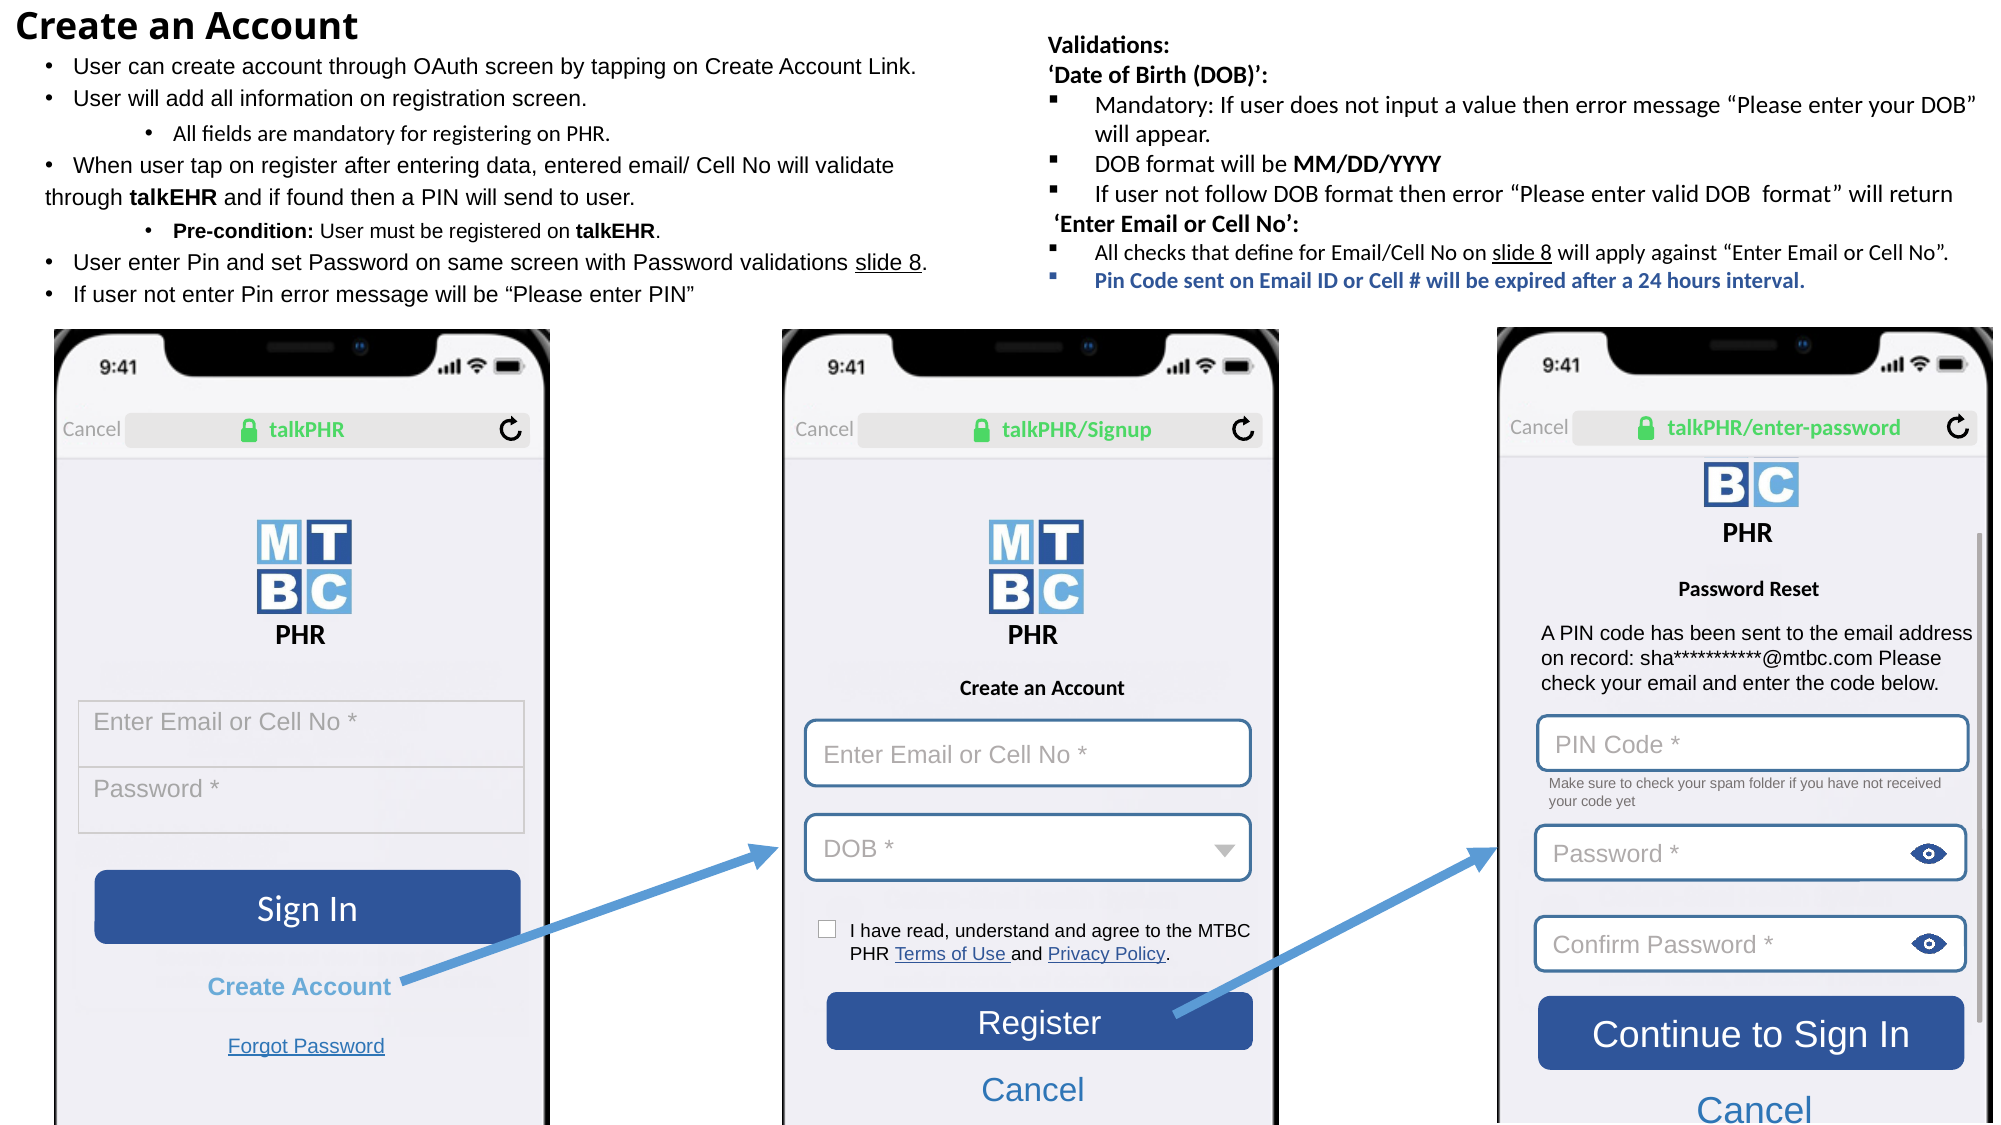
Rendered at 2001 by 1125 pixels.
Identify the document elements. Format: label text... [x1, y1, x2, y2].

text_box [400, 847, 779, 982]
picture [1909, 924, 1948, 963]
picture [245, 510, 359, 624]
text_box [778, 329, 1279, 1125]
title Create an Account [0, 0, 2000, 55]
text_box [1174, 847, 1498, 1015]
text_box Validations: ‘Date of Birth (DOB)’: Mandatory: If user does not input a value then error message “Please enter your DOB” will appear. DOB format will be MM/DD/YYYY If user not follow DOB format then error “Please enter valid DOB format” will return ‘Enter Email or Cell No’: All checks that define for Email/Cell No on slide 8 will apply against “Enter Email or Cell No”. Pin Code sent on Email ID or Cell # will be expired after a 24 hours interval. [1033, 20, 1999, 360]
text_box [46, 329, 550, 1125]
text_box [1493, 327, 1997, 1125]
list User can create account through OAuth screen by tapping on Create Account Link. User will add all information on registration screen. All fields are mandatory for registering on PHR. When user tap on register after entering data, entered email/ Cell No will validate through talkEHR and if found then a PIN will send to user. Pre-condition: User must be registered on talkEHR. User enter Pin and set Password on same screen with Password validations slide 8. If user not enter Pin error message will be “Please enter PIN” [0, 44, 966, 273]
picture [1909, 834, 1948, 873]
